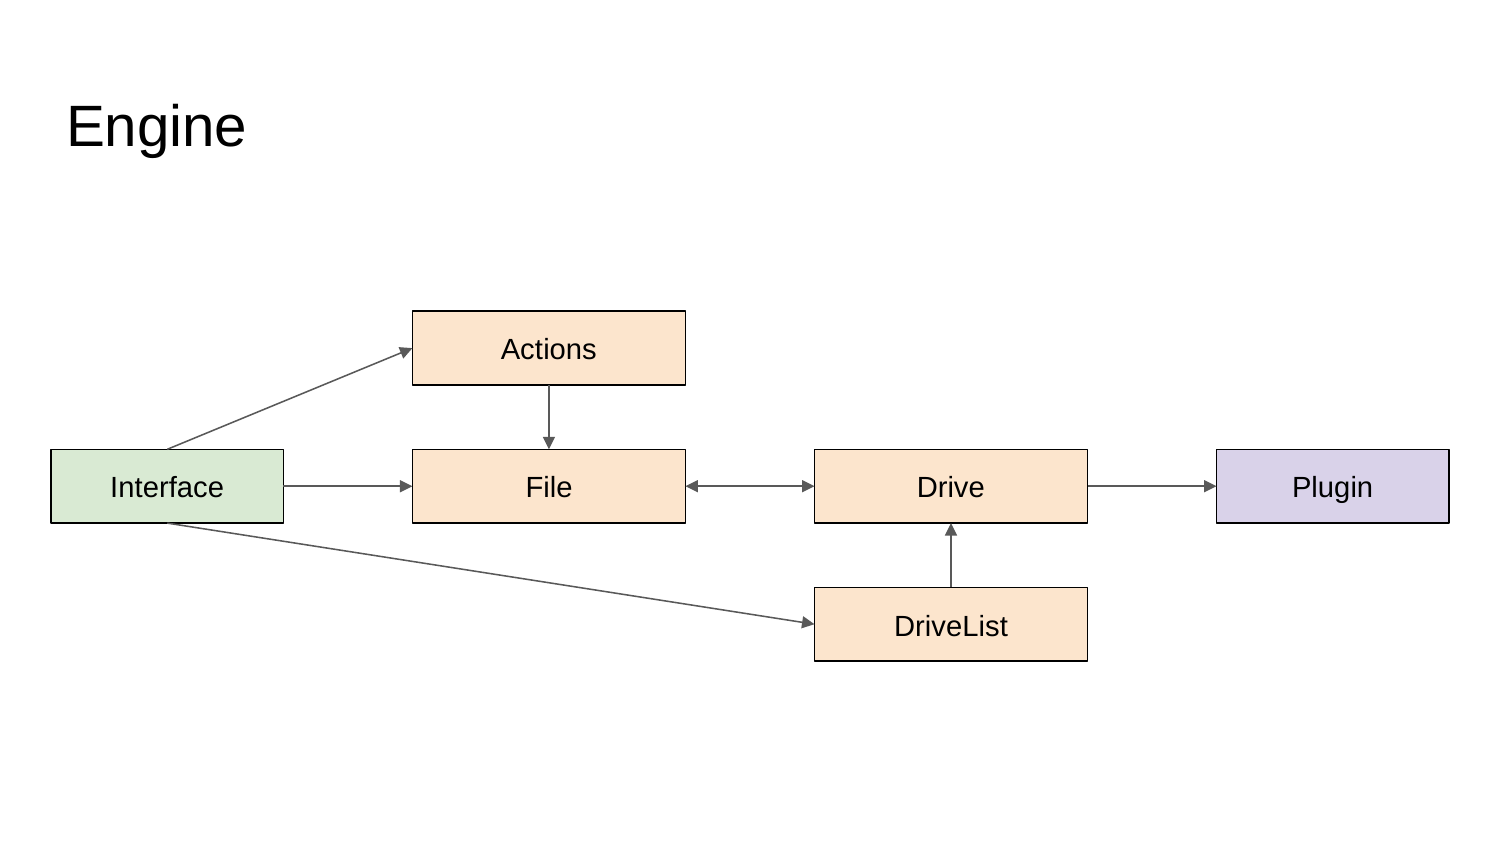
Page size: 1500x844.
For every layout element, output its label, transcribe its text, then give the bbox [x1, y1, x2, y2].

text_box Drive [814, 449, 1088, 524]
title Engine [51, 72, 1449, 167]
text_box File [412, 449, 686, 521]
text_box DriveList [814, 587, 1088, 662]
text_box Interface [51, 449, 284, 524]
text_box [166, 522, 815, 625]
text_box Plugin [1216, 449, 1449, 524]
text_box Actions [412, 311, 686, 386]
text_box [167, 347, 413, 450]
